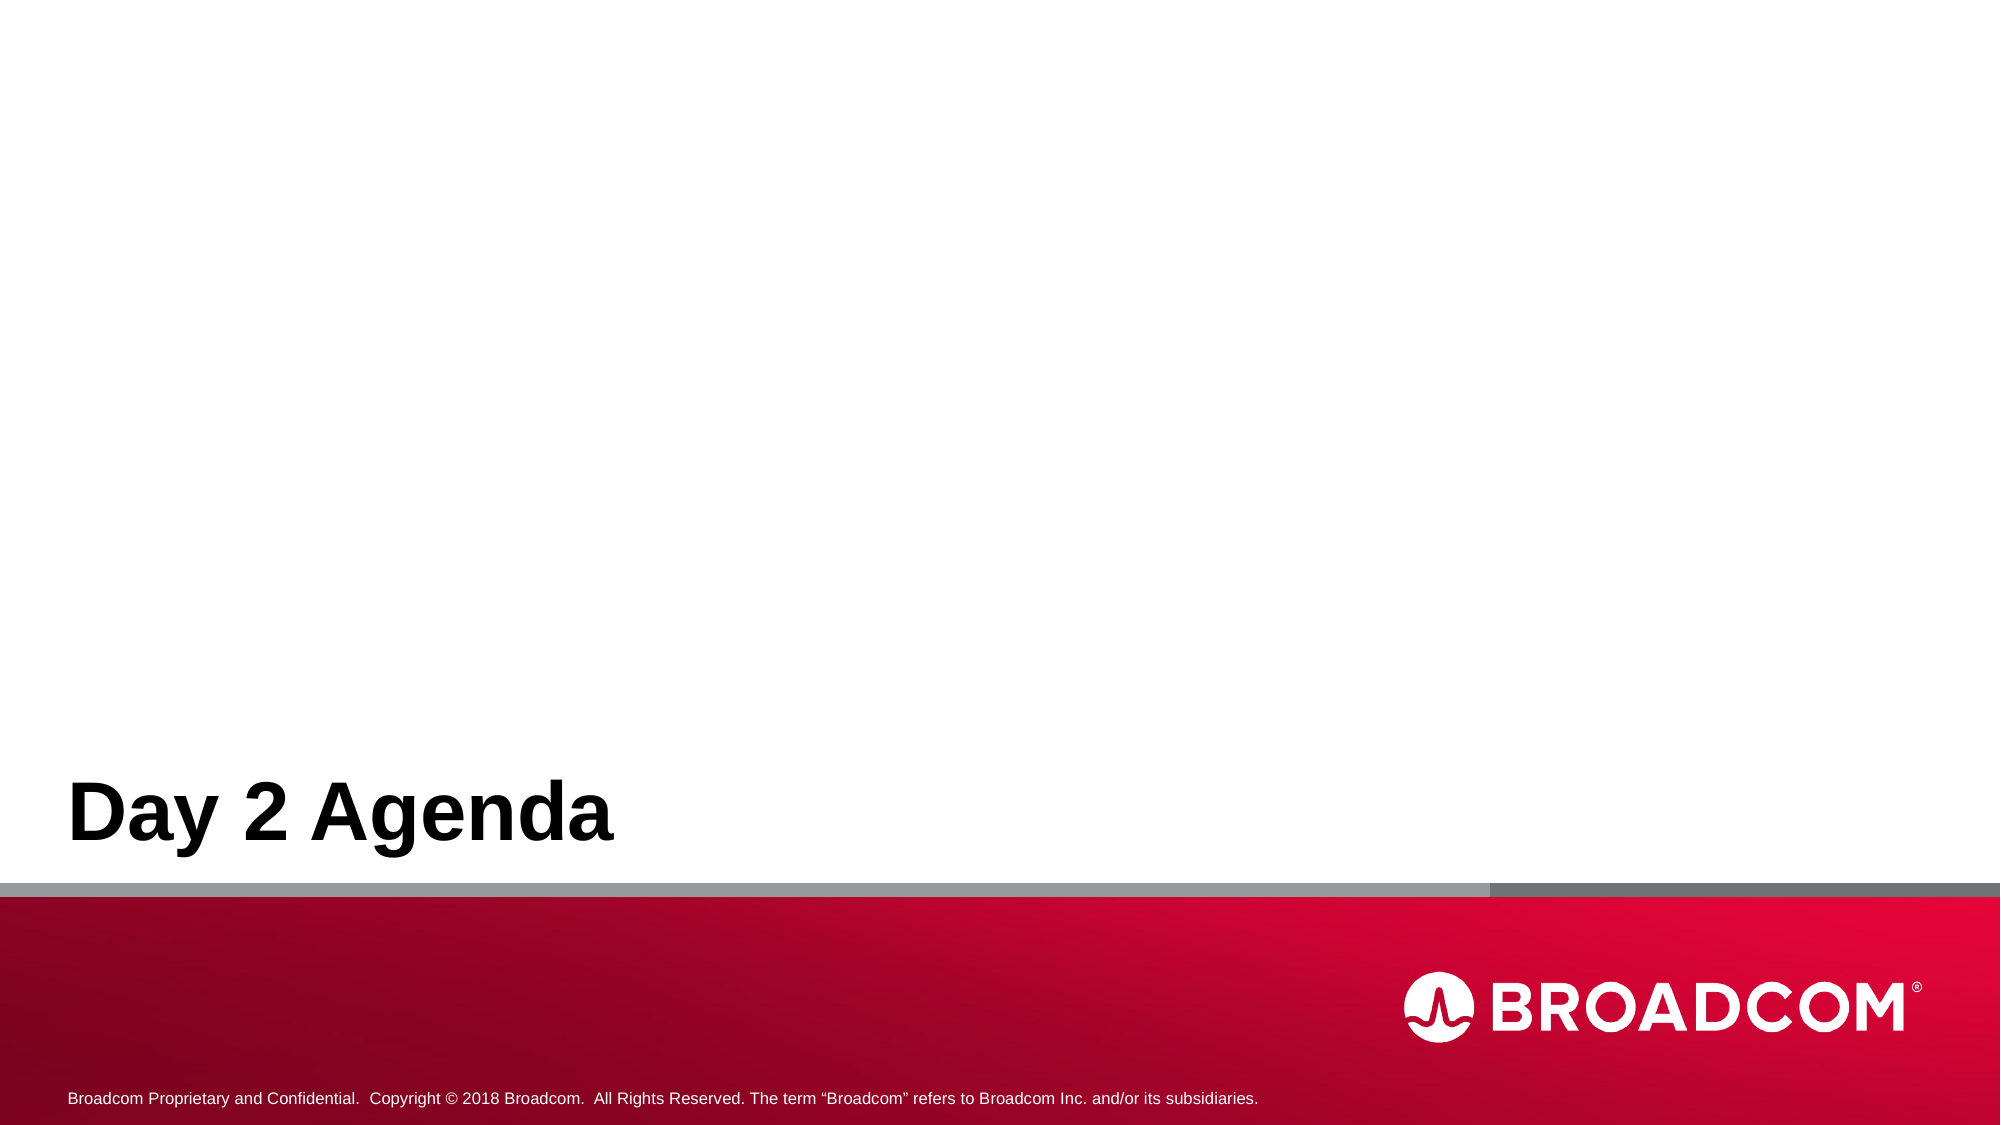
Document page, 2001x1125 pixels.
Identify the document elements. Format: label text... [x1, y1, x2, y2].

picture [0, 897, 2000, 1125]
list Day 2 Agenda [67, 219, 1478, 857]
